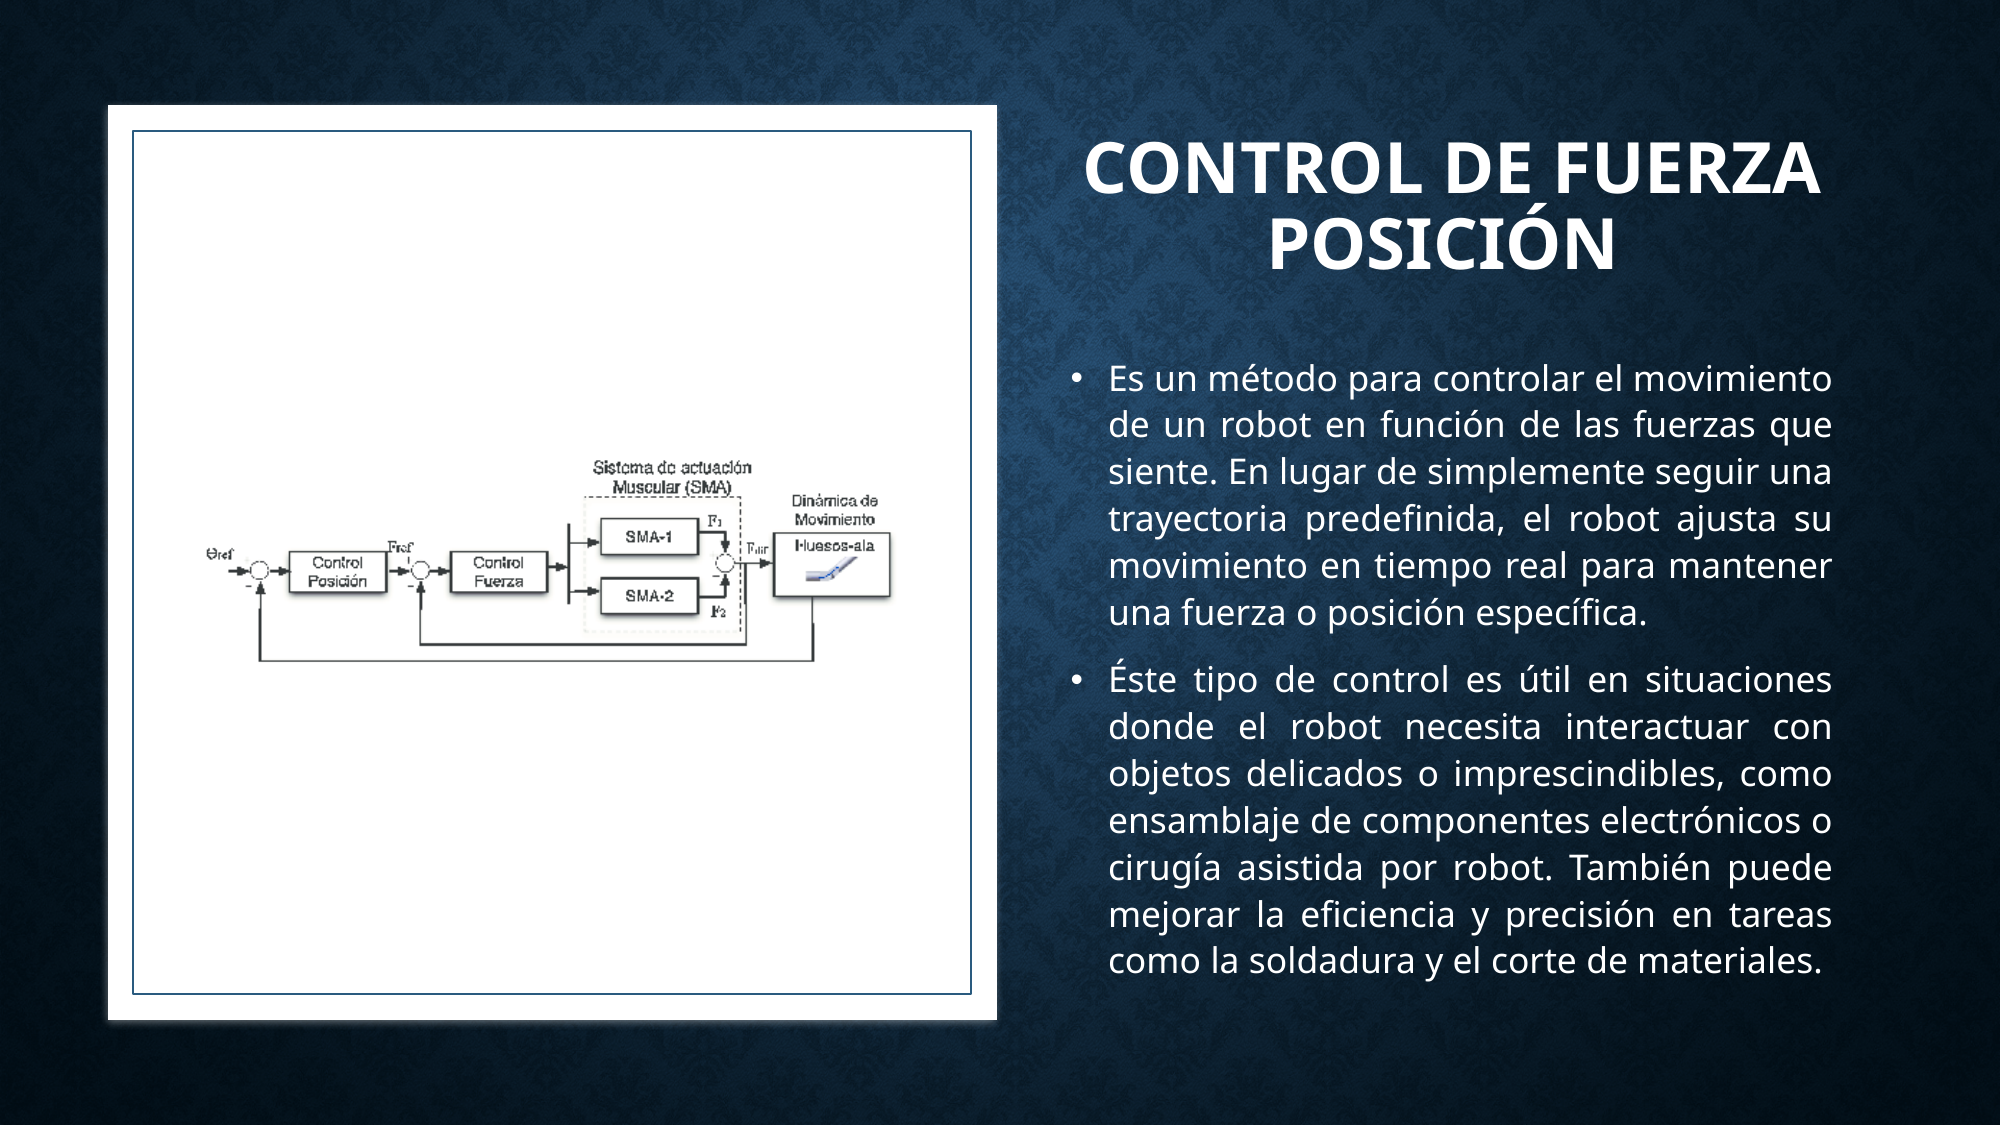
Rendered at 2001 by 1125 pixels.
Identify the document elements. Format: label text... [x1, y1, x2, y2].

picture [186, 449, 918, 676]
list Es un método para controlar el movimiento de un robot en función de las fuerzas que siente. En lugar de simplemente seguir una trayectoria predefinida, el robot ajusta su movimiento en tiempo real para mantener una fuerza o posición específica. Éste tipo de control es útil en situaciones donde el robot necesita interactuar con objetos delicados o imprescindibles, como ensamblaje de componentes electrónicos o cirugía asistida por robot. También puede mejorar la eficiencia y precisión en tareas como la soldadura y el corte de materiales. [1055, 343, 1849, 994]
title Control de fuerza posición [1055, 99, 1849, 318]
text_box [0, 0, 2000, 1125]
text_box [132, 130, 973, 995]
text_box [122, 119, 983, 1006]
